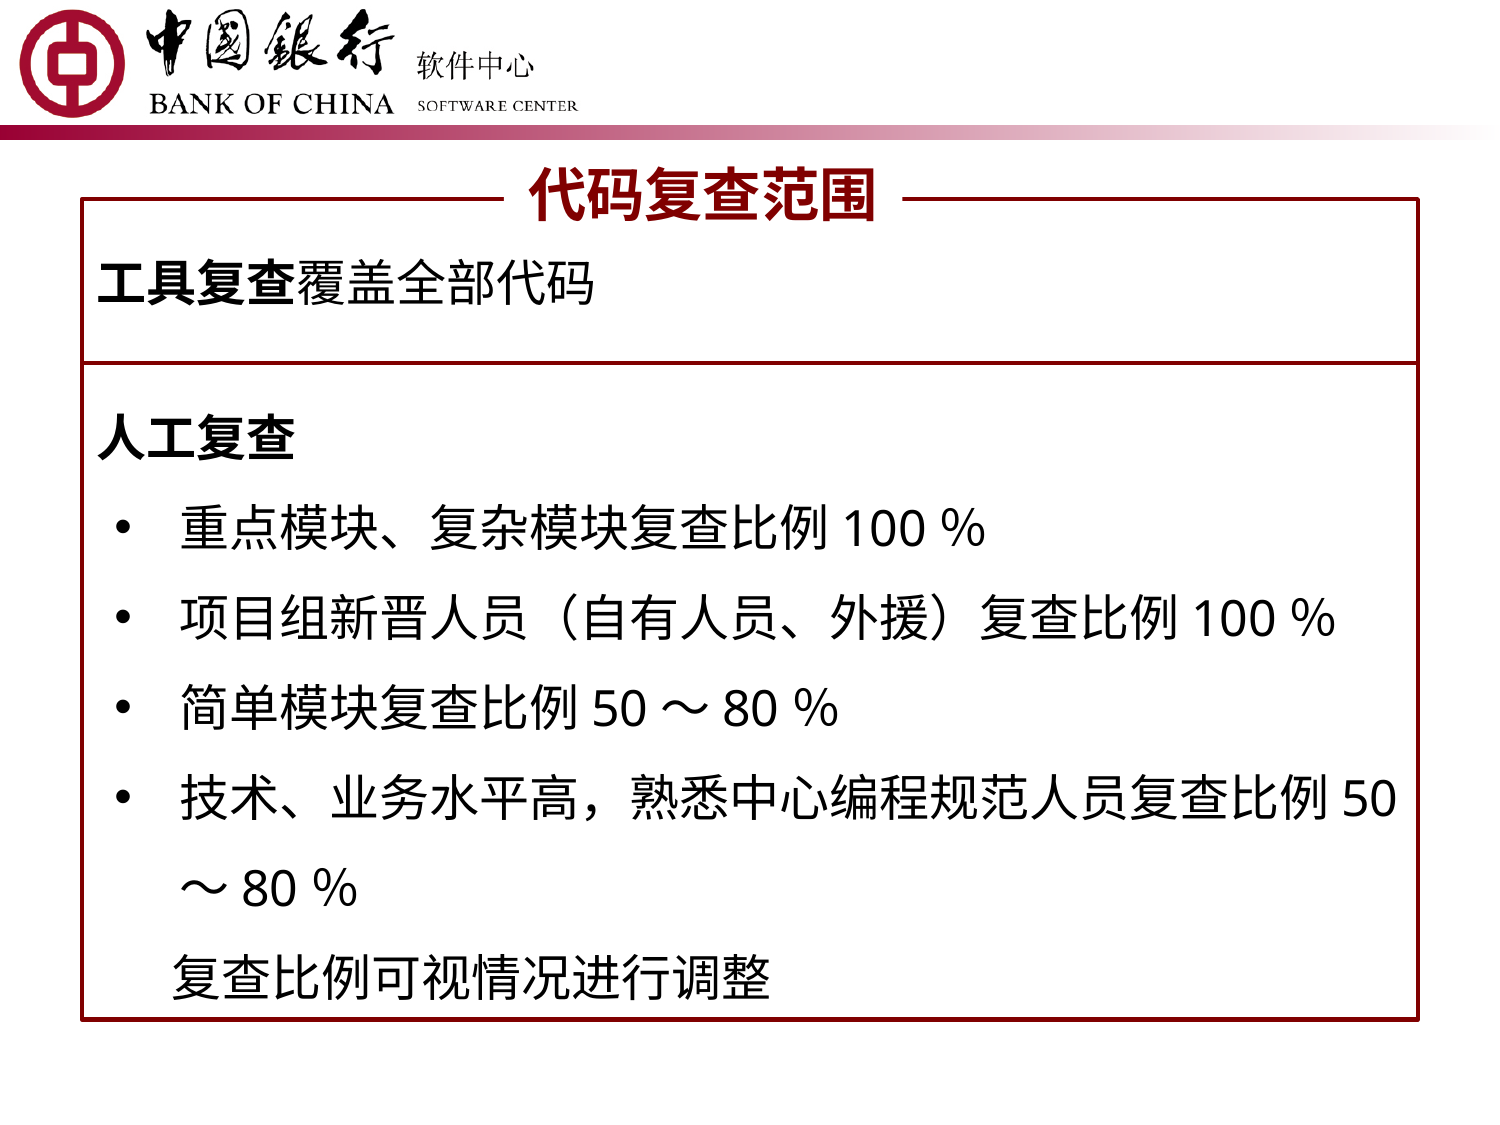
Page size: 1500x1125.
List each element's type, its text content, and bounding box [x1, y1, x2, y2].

picture [0, 0, 586, 125]
text_box 工具复查覆盖全部代码 [80, 197, 1420, 361]
text_box 代码复查范围 [502, 162, 904, 225]
text_box 人工复查 重点模块、复杂模块复查比例100％ 项目组新晋人员（自有人员、外援）复查比例100％ 简单模块复查比例50～80％ 技术、业务水平高，熟悉中心编程规范人员复查比例50～80％ 复查比例可视情况进行调整 [80, 361, 1420, 1022]
